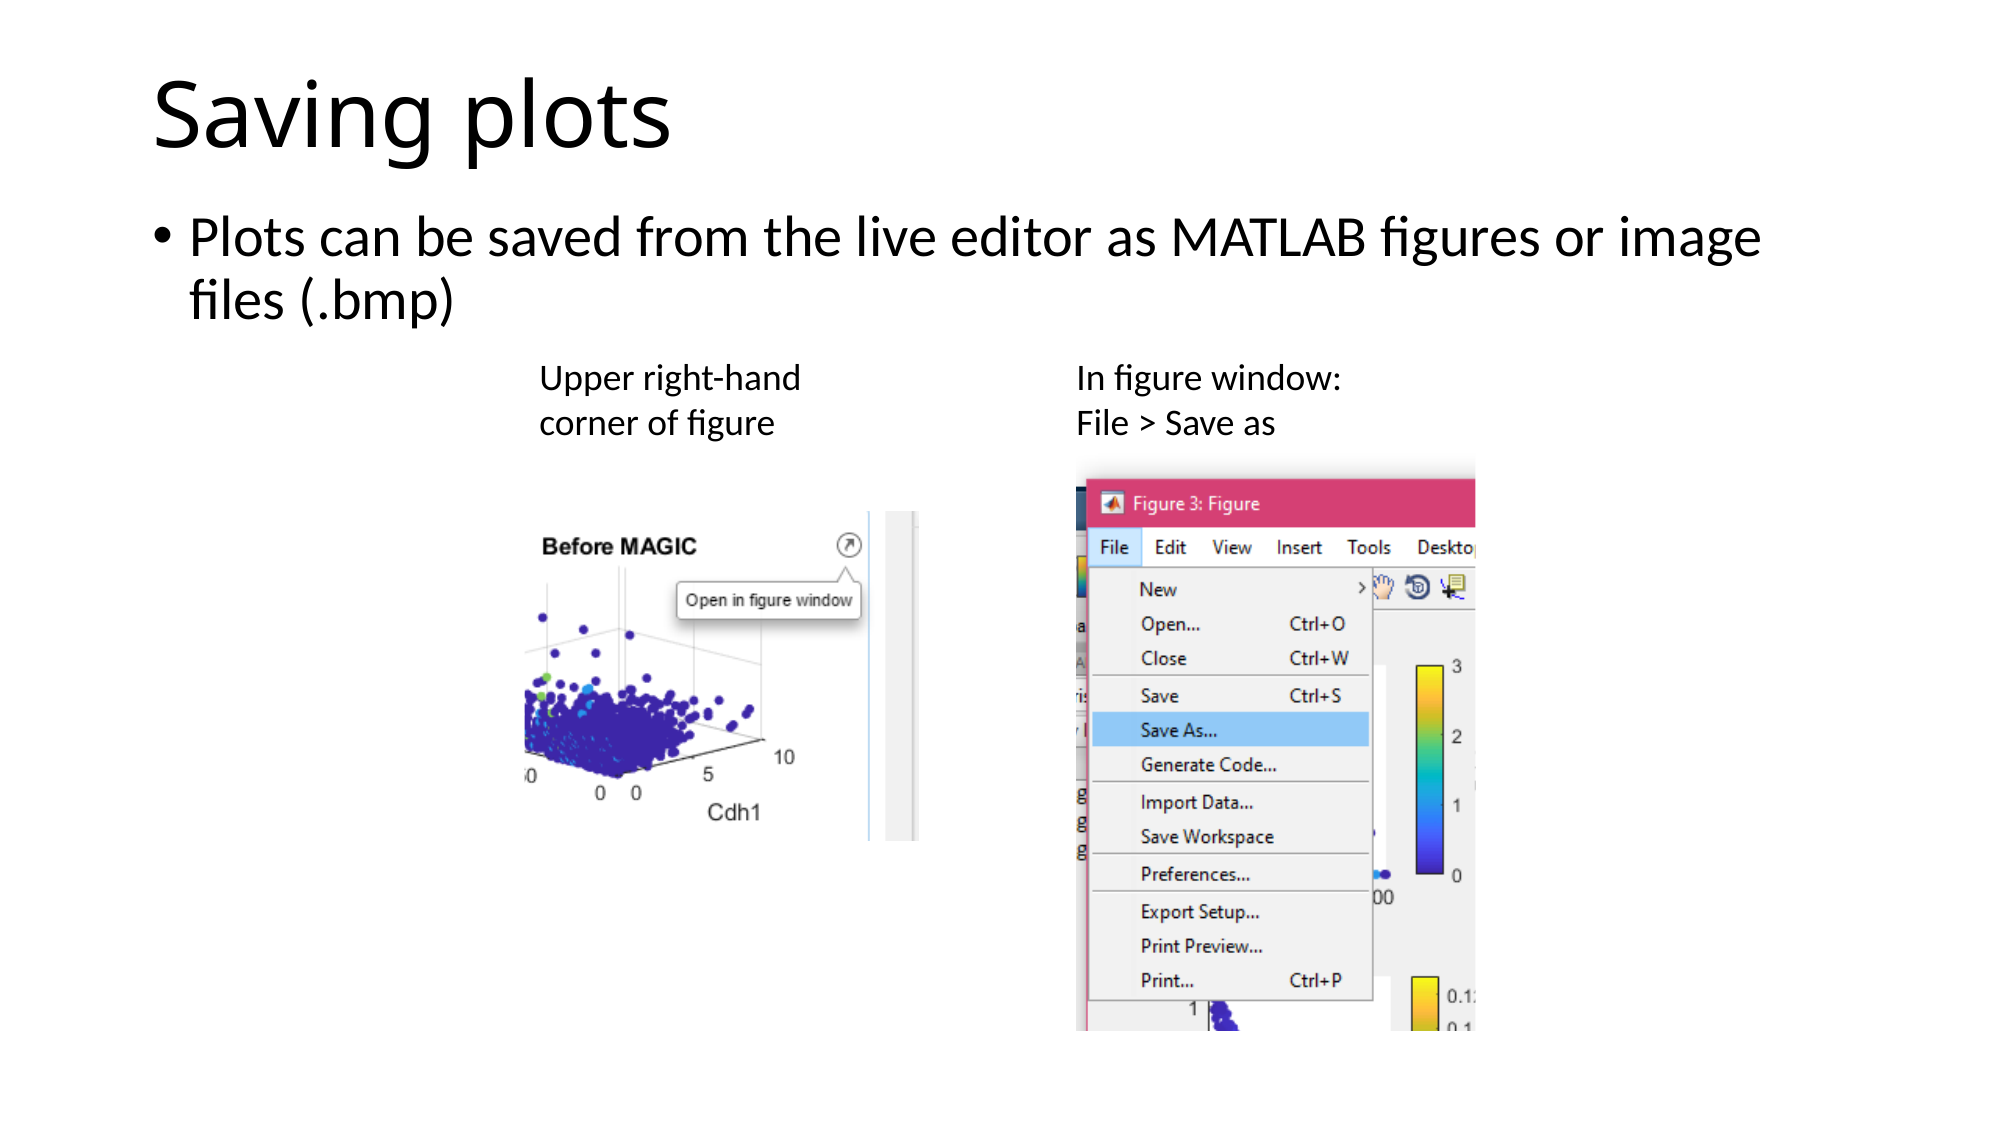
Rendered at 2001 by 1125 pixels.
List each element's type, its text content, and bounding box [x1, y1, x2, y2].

list Plots can be saved from the live editor as MATLAB figures or image files (.bmp) [137, 198, 1863, 913]
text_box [524, 345, 1476, 1031]
title Saving plots [137, 9, 1863, 198]
